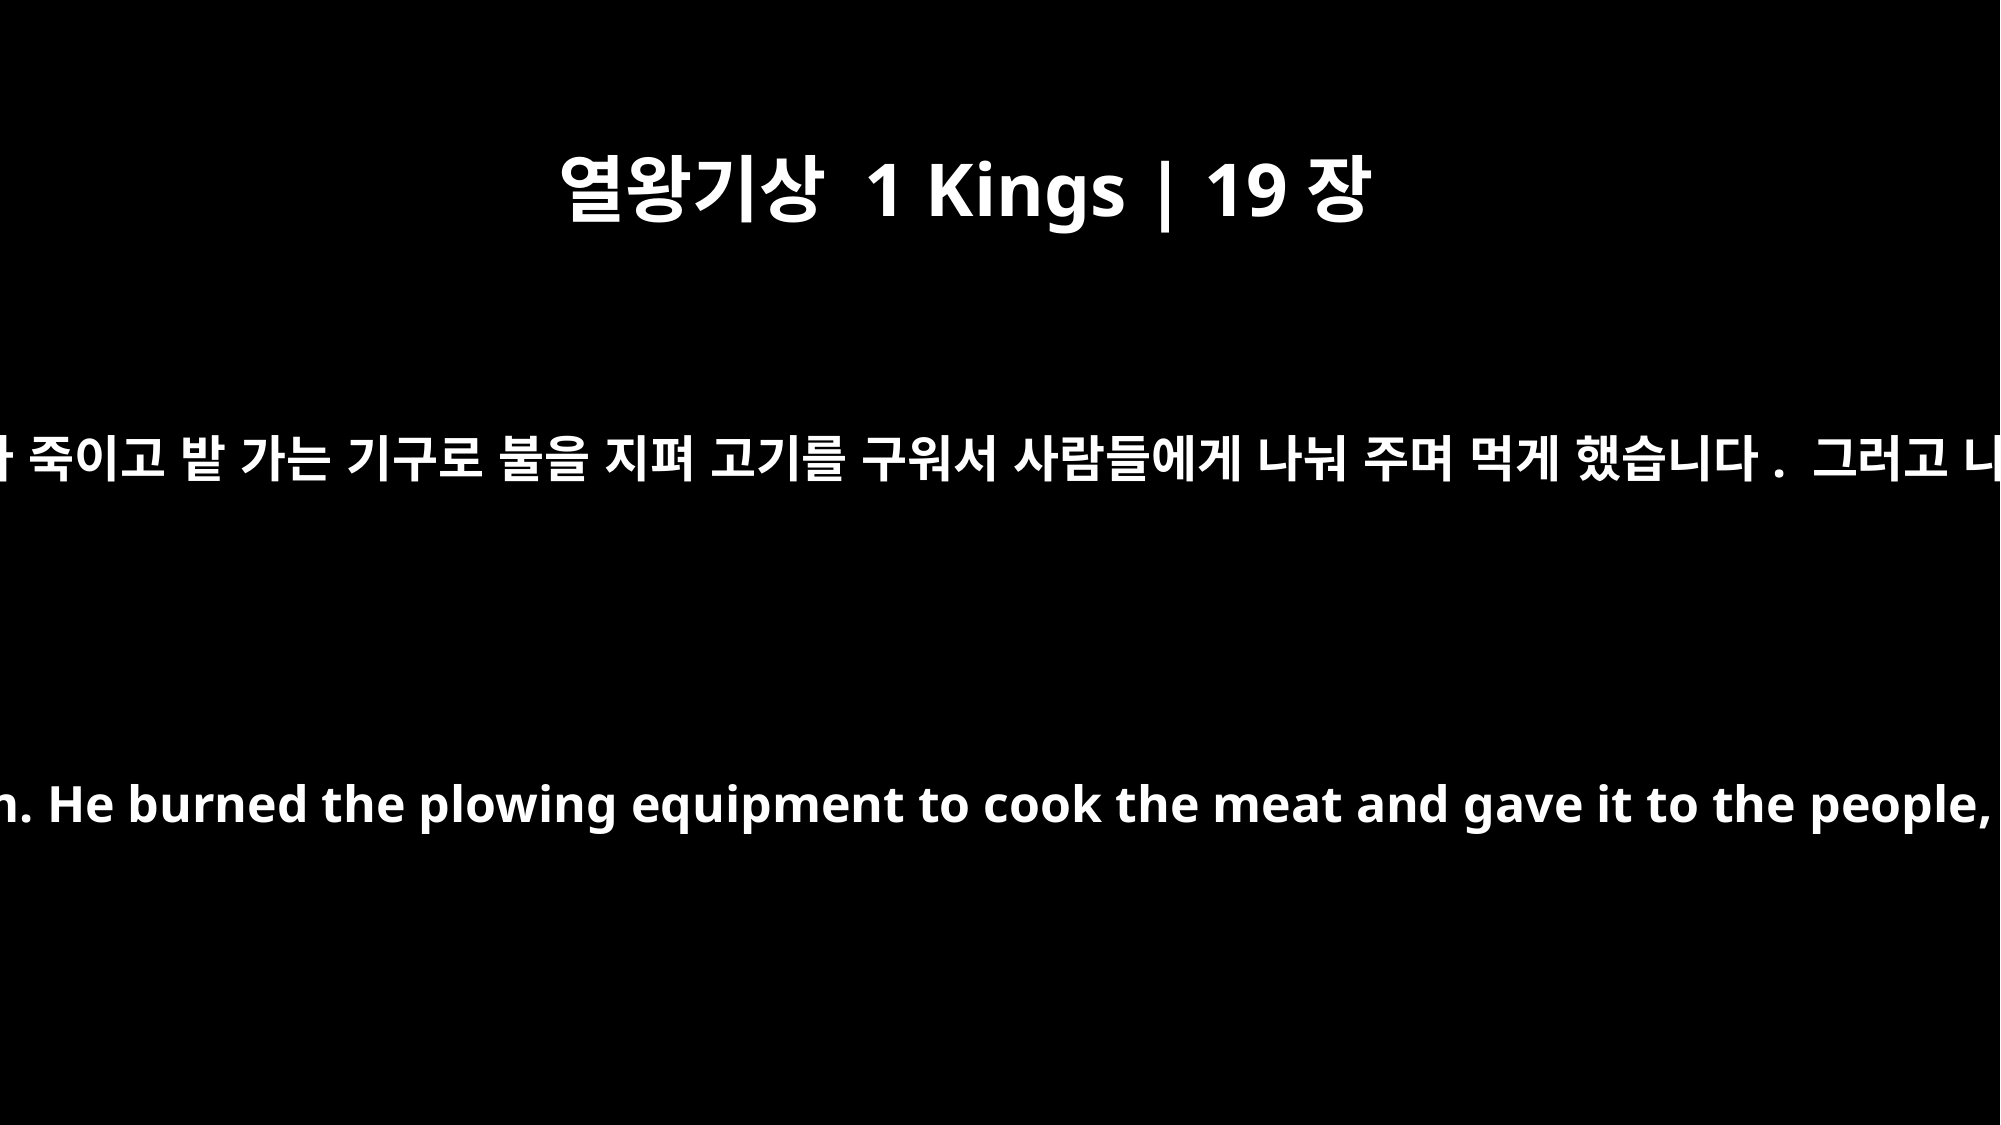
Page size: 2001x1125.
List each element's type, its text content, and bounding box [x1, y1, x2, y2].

text_box 열왕기상 1 Kings | 19장 [543, 136, 1389, 239]
text_box So Elisha left him and went back. He took his yoke of oxen and slaughtered them. He burned the plowing equipment to cook the meat and gave it to the people, and they ate. Then he set out to follow Elijah and became his attendant. [0, 764, 2000, 840]
text_box 21 그러자 엘리사는 엘리야 곁을 떠나 돌아가 소 한 쌍을 가져다 죽이고 밭 가는 기구로 불을 지펴 고기를 구워서 사람들에게 나눠 주며 먹게 했습니다. 그러고 나서 엘리사는 일어나 엘리야를 따르며 그를 섬겼습니다. [0, 359, 2000, 495]
